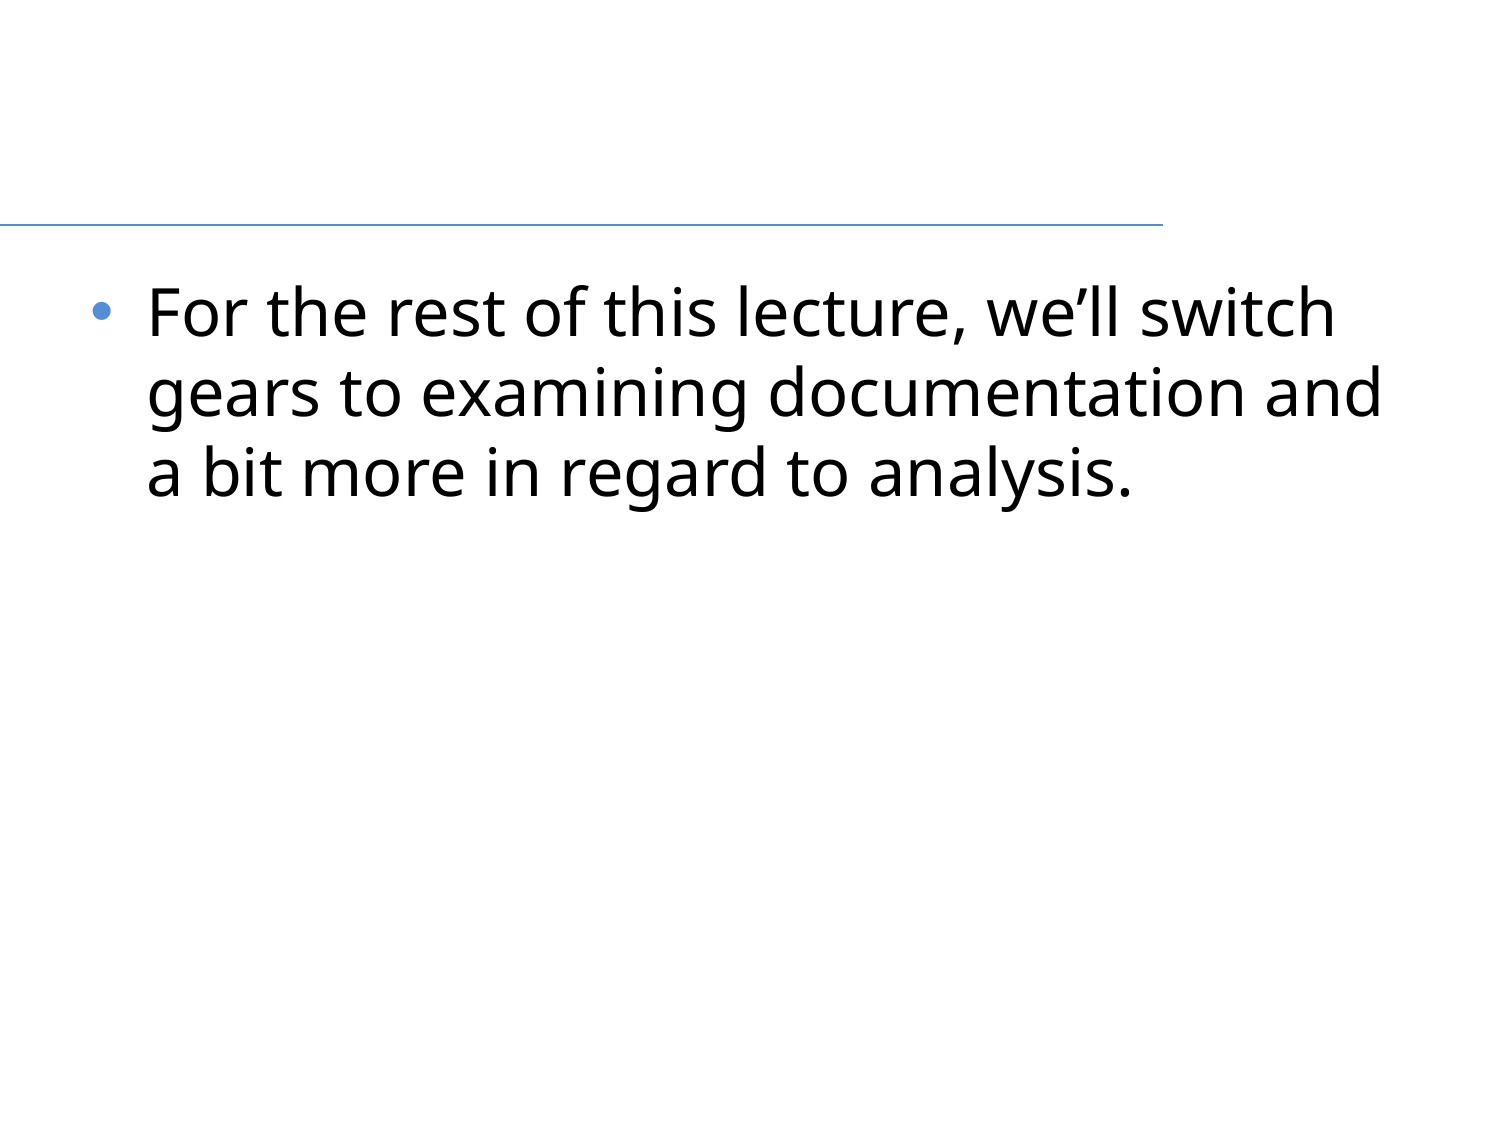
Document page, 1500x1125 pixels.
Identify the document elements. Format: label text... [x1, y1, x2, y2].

list For the rest of this lecture, we’ll switch gears to examining documentation and a bit more in regard to analysis. [75, 262, 1425, 1005]
